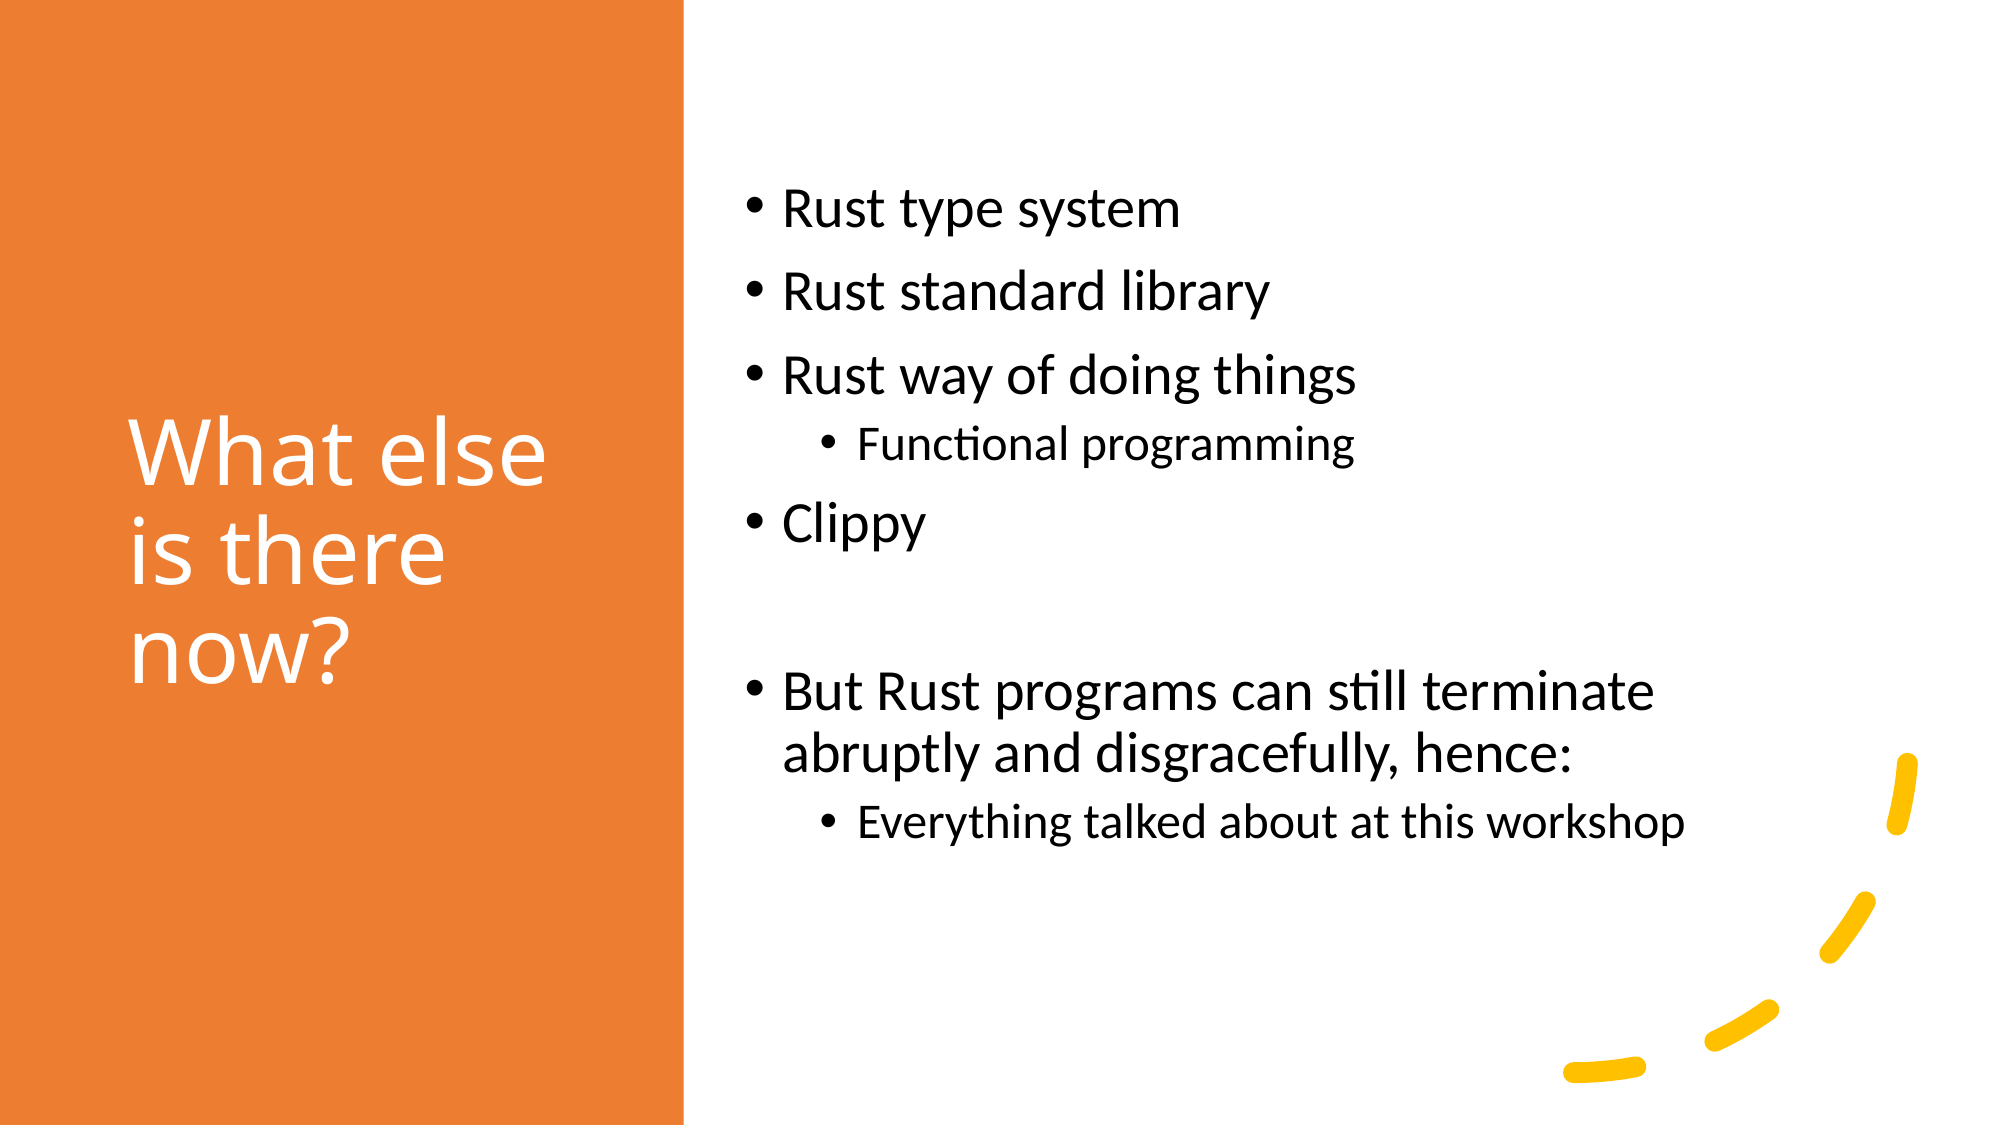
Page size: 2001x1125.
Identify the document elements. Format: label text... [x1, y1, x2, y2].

list Rust type system Rust standard library Rust way of doing things Functional programming Clippy But Rust programs can still terminate abruptly and disgracefully, hence: Everything talked about at this workshop [729, 97, 1863, 1014]
text_box [1863, 737, 1909, 907]
text_box [1572, 1014, 1764, 1074]
text_box [0, 0, 685, 1125]
title What else is there now? [112, 97, 638, 1014]
text_box [685, 0, 2000, 1125]
